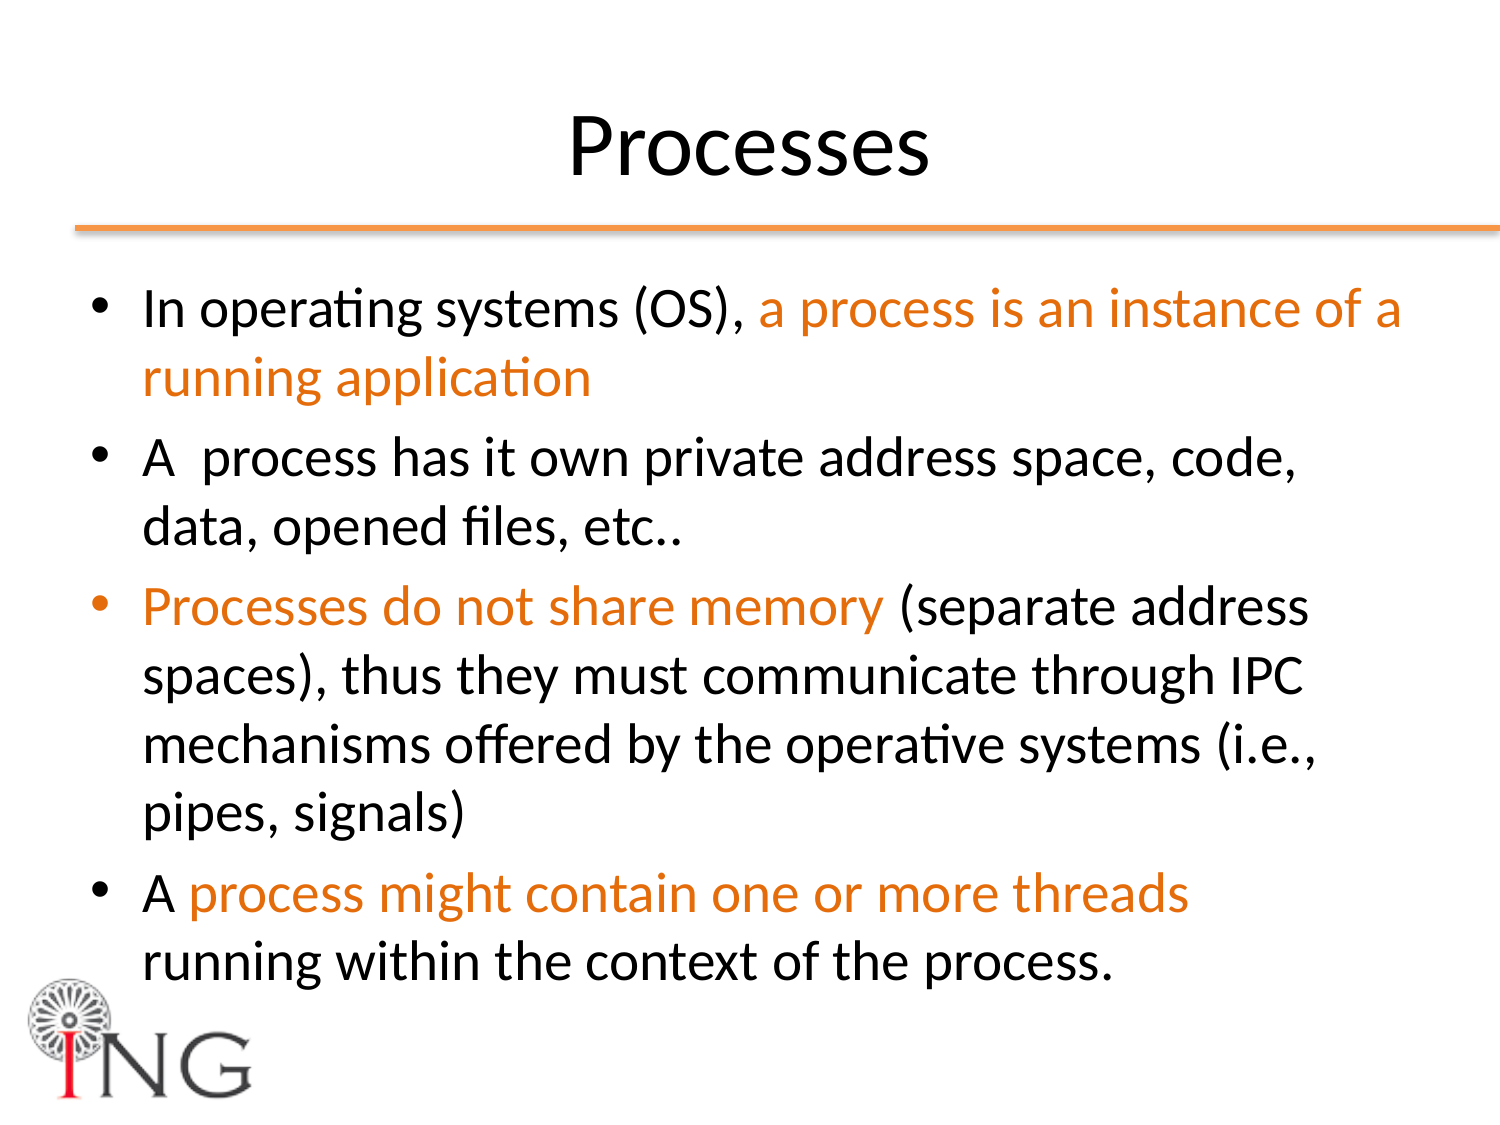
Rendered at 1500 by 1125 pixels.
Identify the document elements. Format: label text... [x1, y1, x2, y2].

list In operating systems (OS), a process is an instance of a running application A process has it own private address space, code, data, opened files, etc.. Processes do not share memory (separate address spaces), thus they must communicate through IPC mechanisms offered by the operative systems (i.e., pipes, signals) A process might contain one or more threads running within the context of the process. [75, 262, 1425, 1005]
title Processes [75, 45, 1425, 233]
picture [3, 956, 281, 1125]
